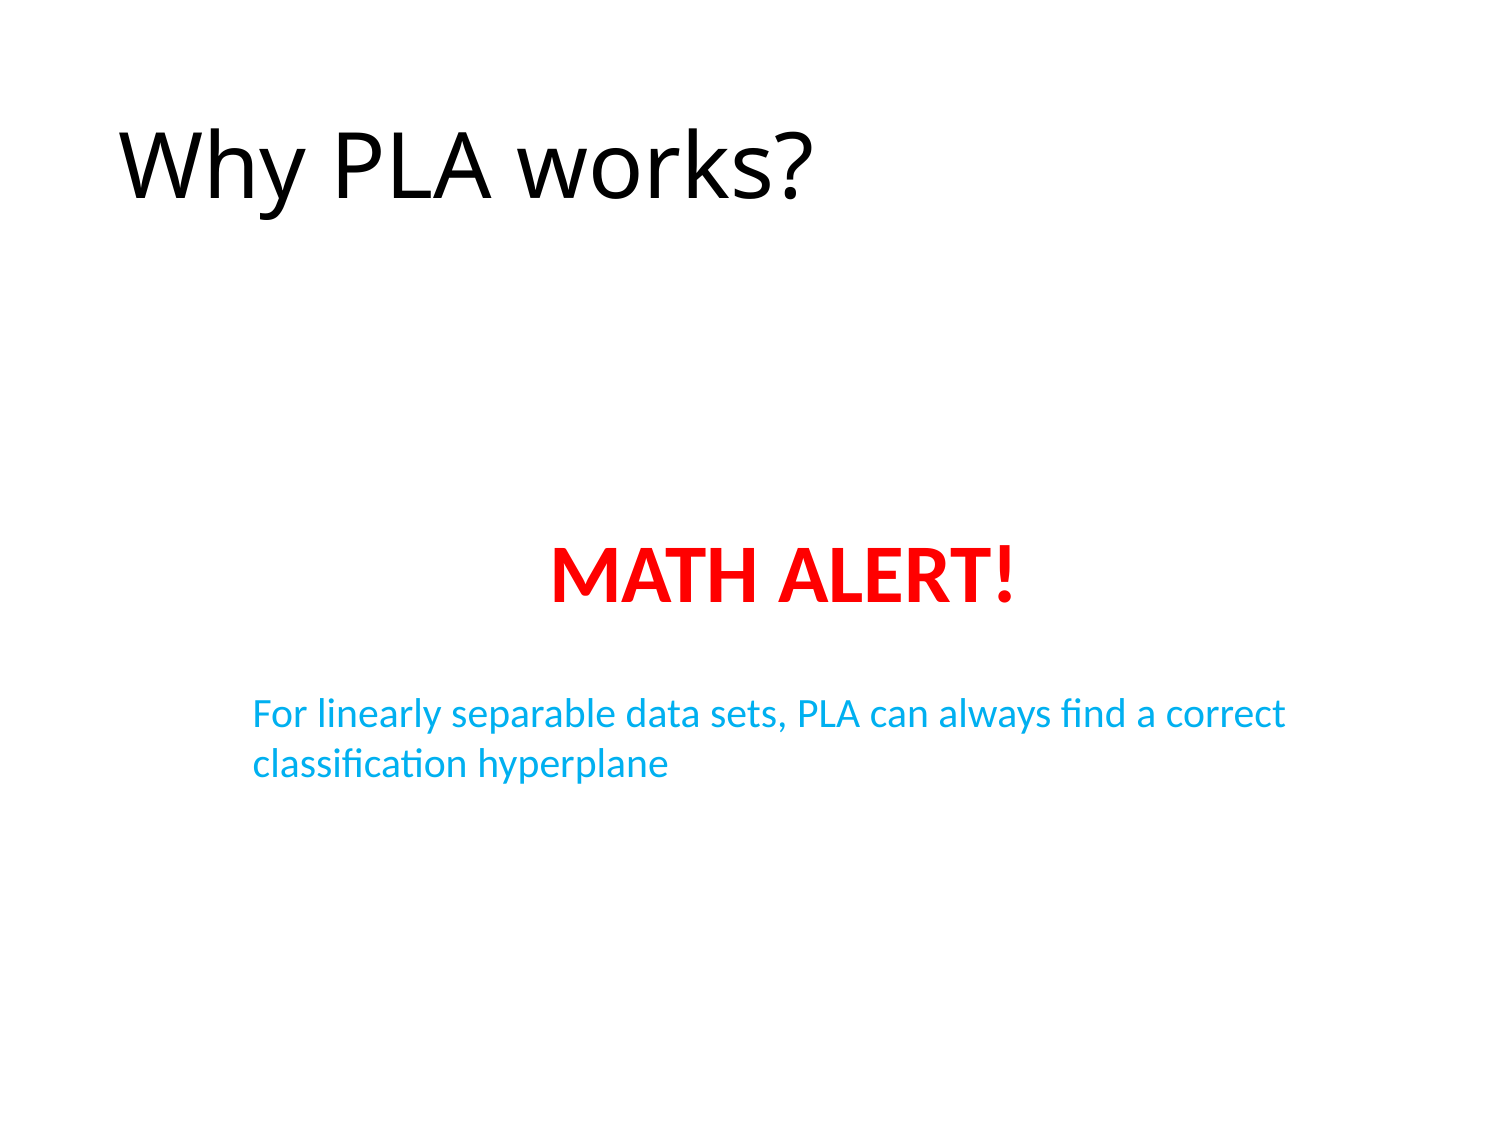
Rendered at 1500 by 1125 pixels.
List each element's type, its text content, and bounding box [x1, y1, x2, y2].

text_box MATH ALERT! [534, 511, 1397, 627]
text_box For linearly separable data sets, PLA can always find a correct classification hyperplane [237, 678, 1349, 793]
title Why PLA works? [103, 59, 1397, 278]
